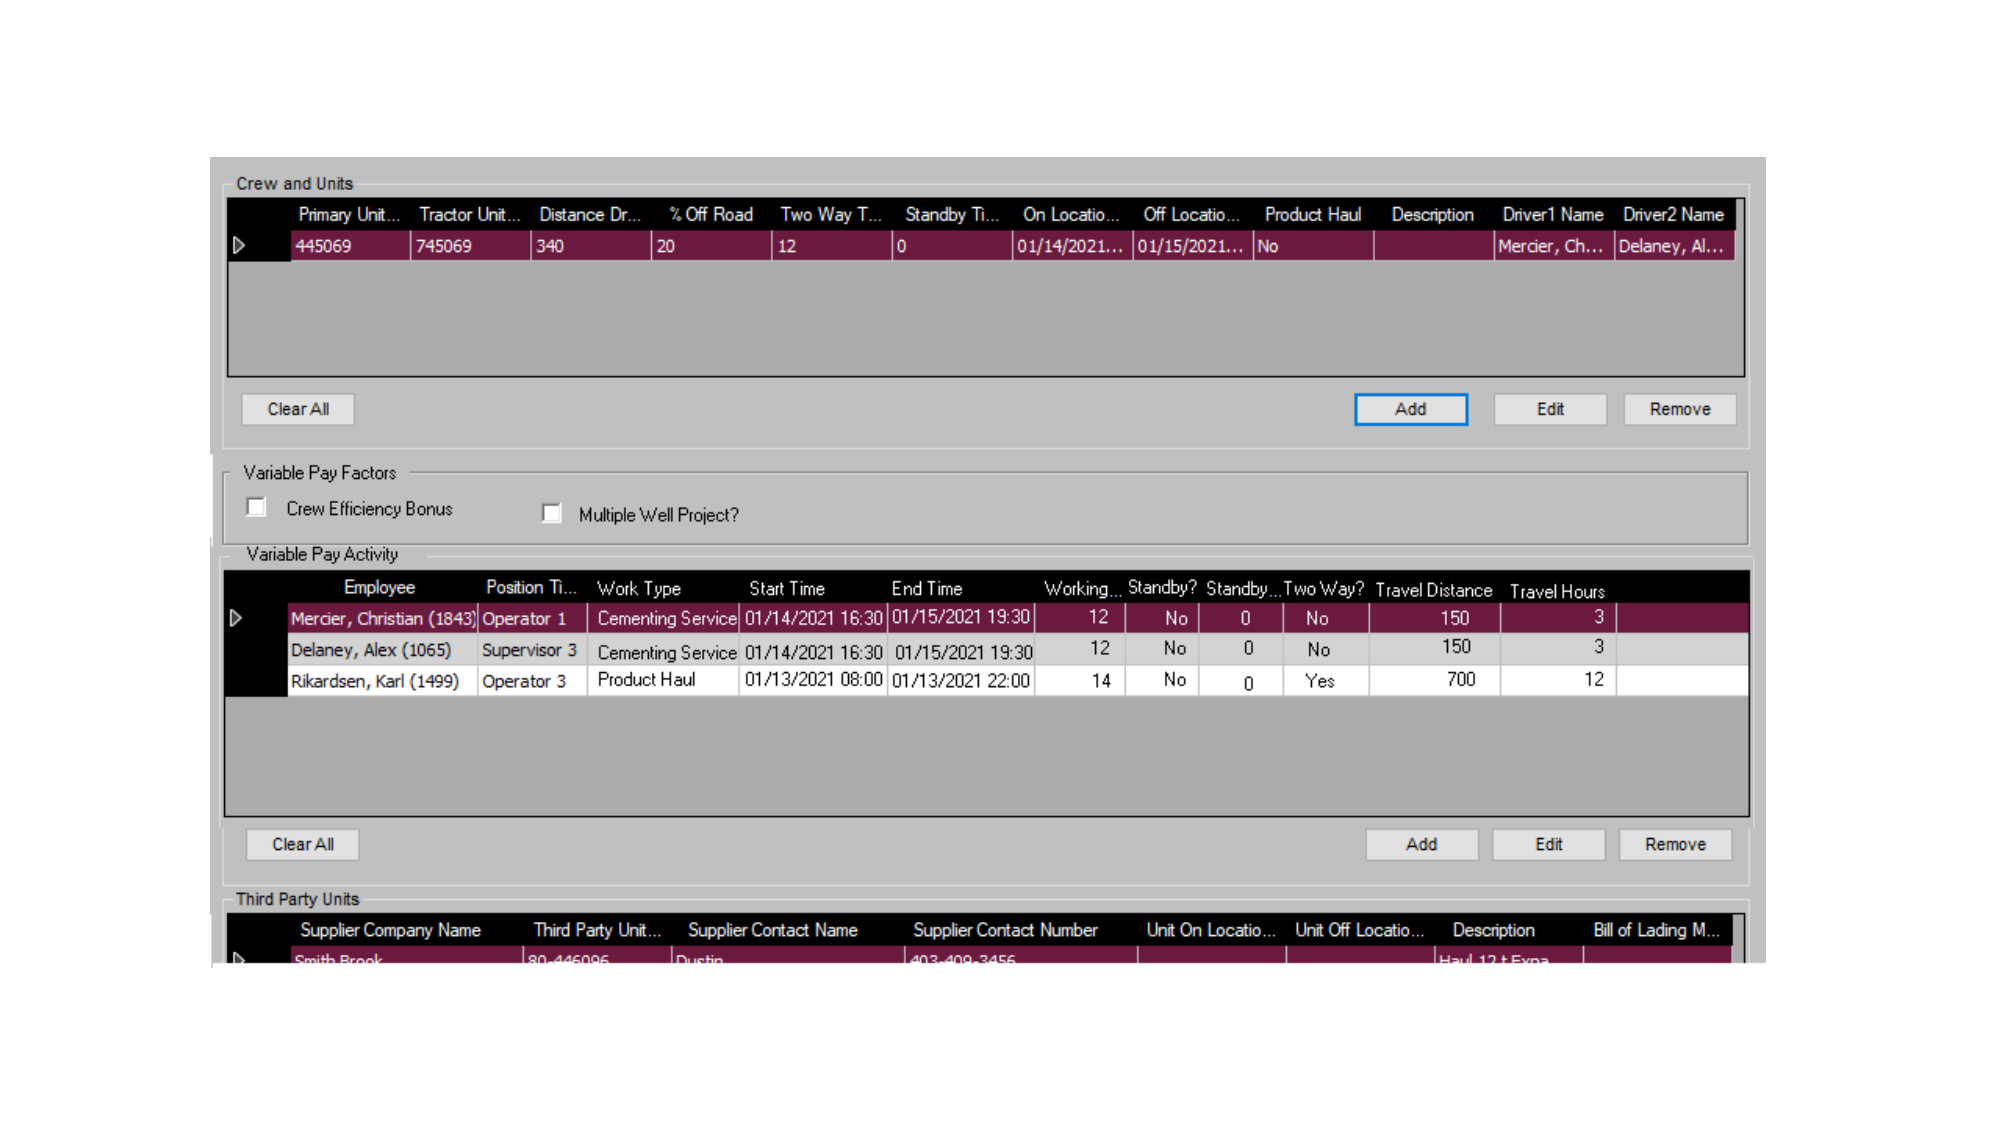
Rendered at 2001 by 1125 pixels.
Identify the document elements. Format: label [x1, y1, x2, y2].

picture [210, 157, 1766, 968]
